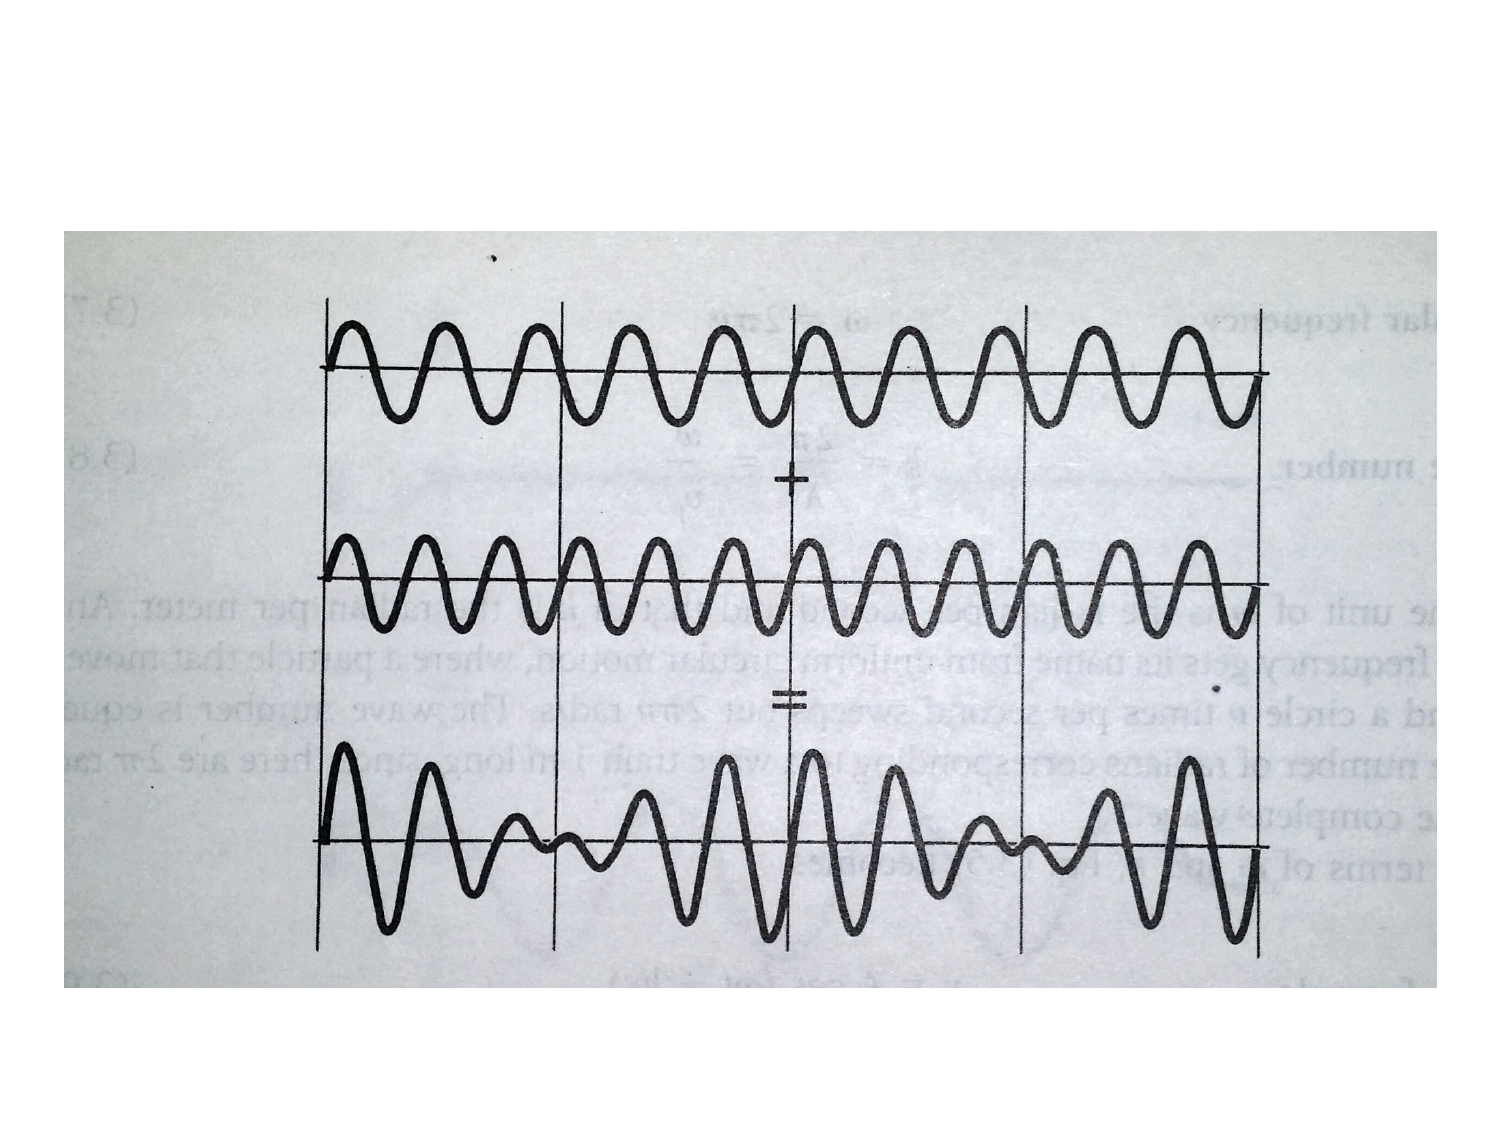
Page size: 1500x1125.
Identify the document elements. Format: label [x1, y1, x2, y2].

picture [64, 231, 1437, 988]
